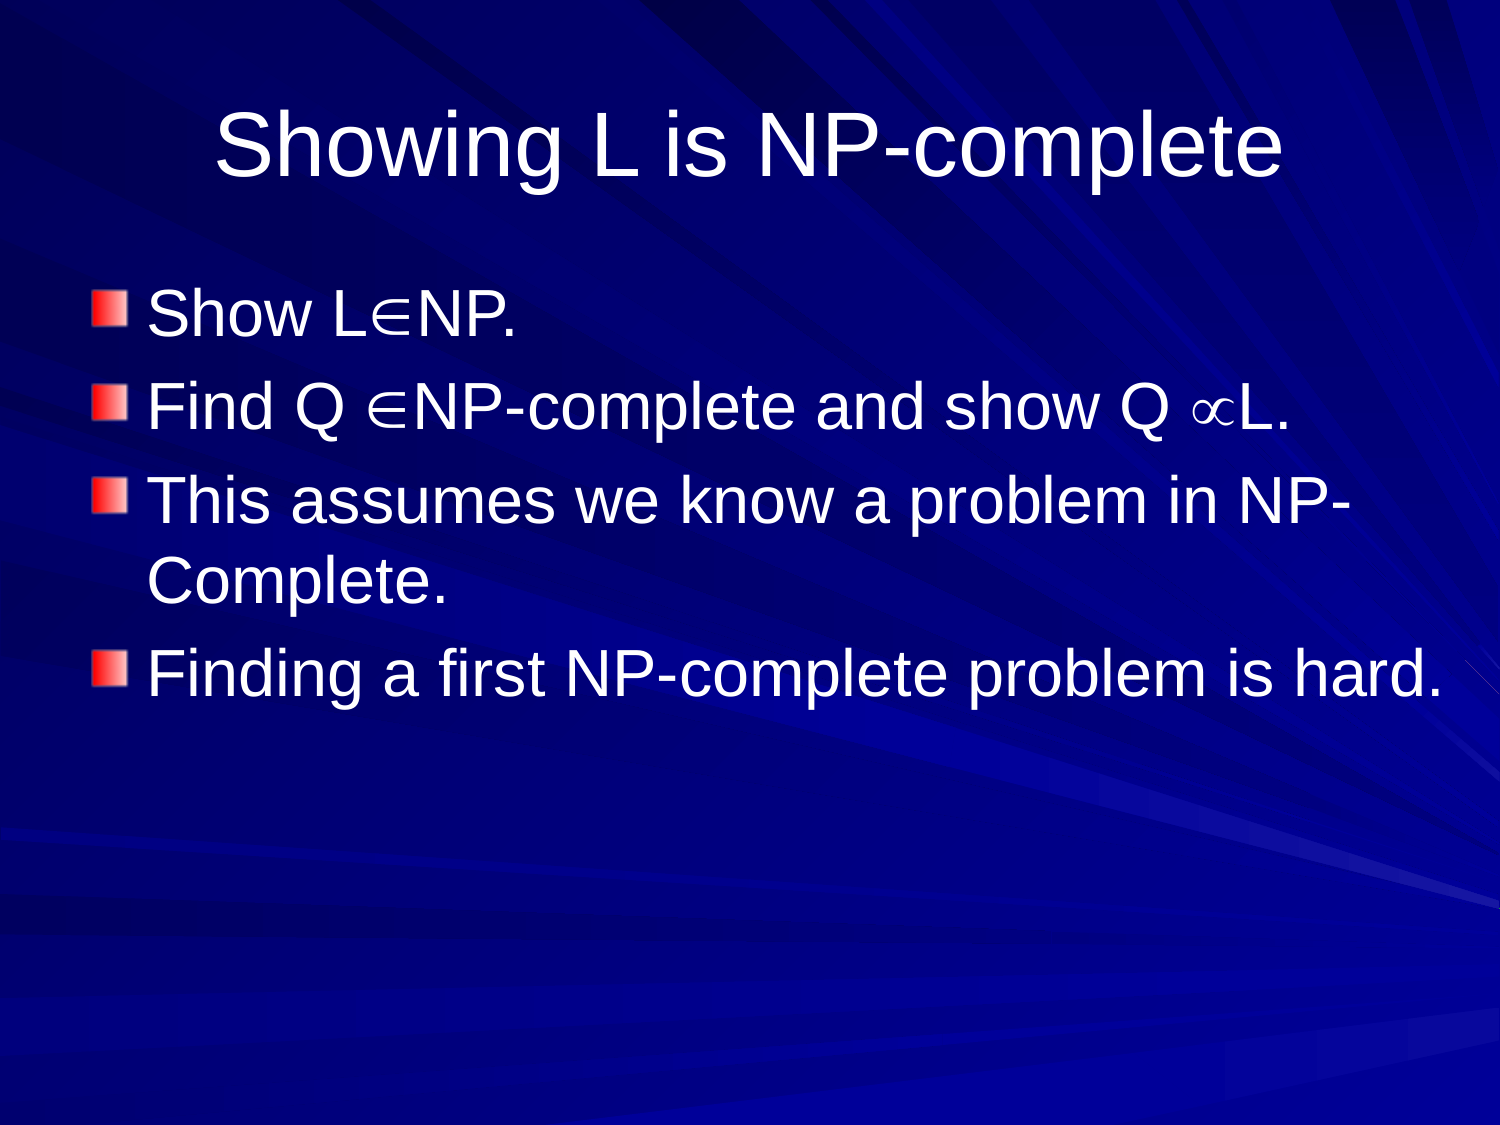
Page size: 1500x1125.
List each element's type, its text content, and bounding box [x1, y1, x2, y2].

list Show LNP. Find Q NP-complete and show Q L. This assumes we know a problem in NP-Complete. Finding a first NP-complete problem is hard. [74, 262, 1500, 1006]
picture [90, 382, 132, 425]
picture [90, 475, 132, 518]
title Showing L is NP-complete [74, 45, 1426, 234]
picture [90, 288, 132, 331]
picture [90, 648, 132, 691]
